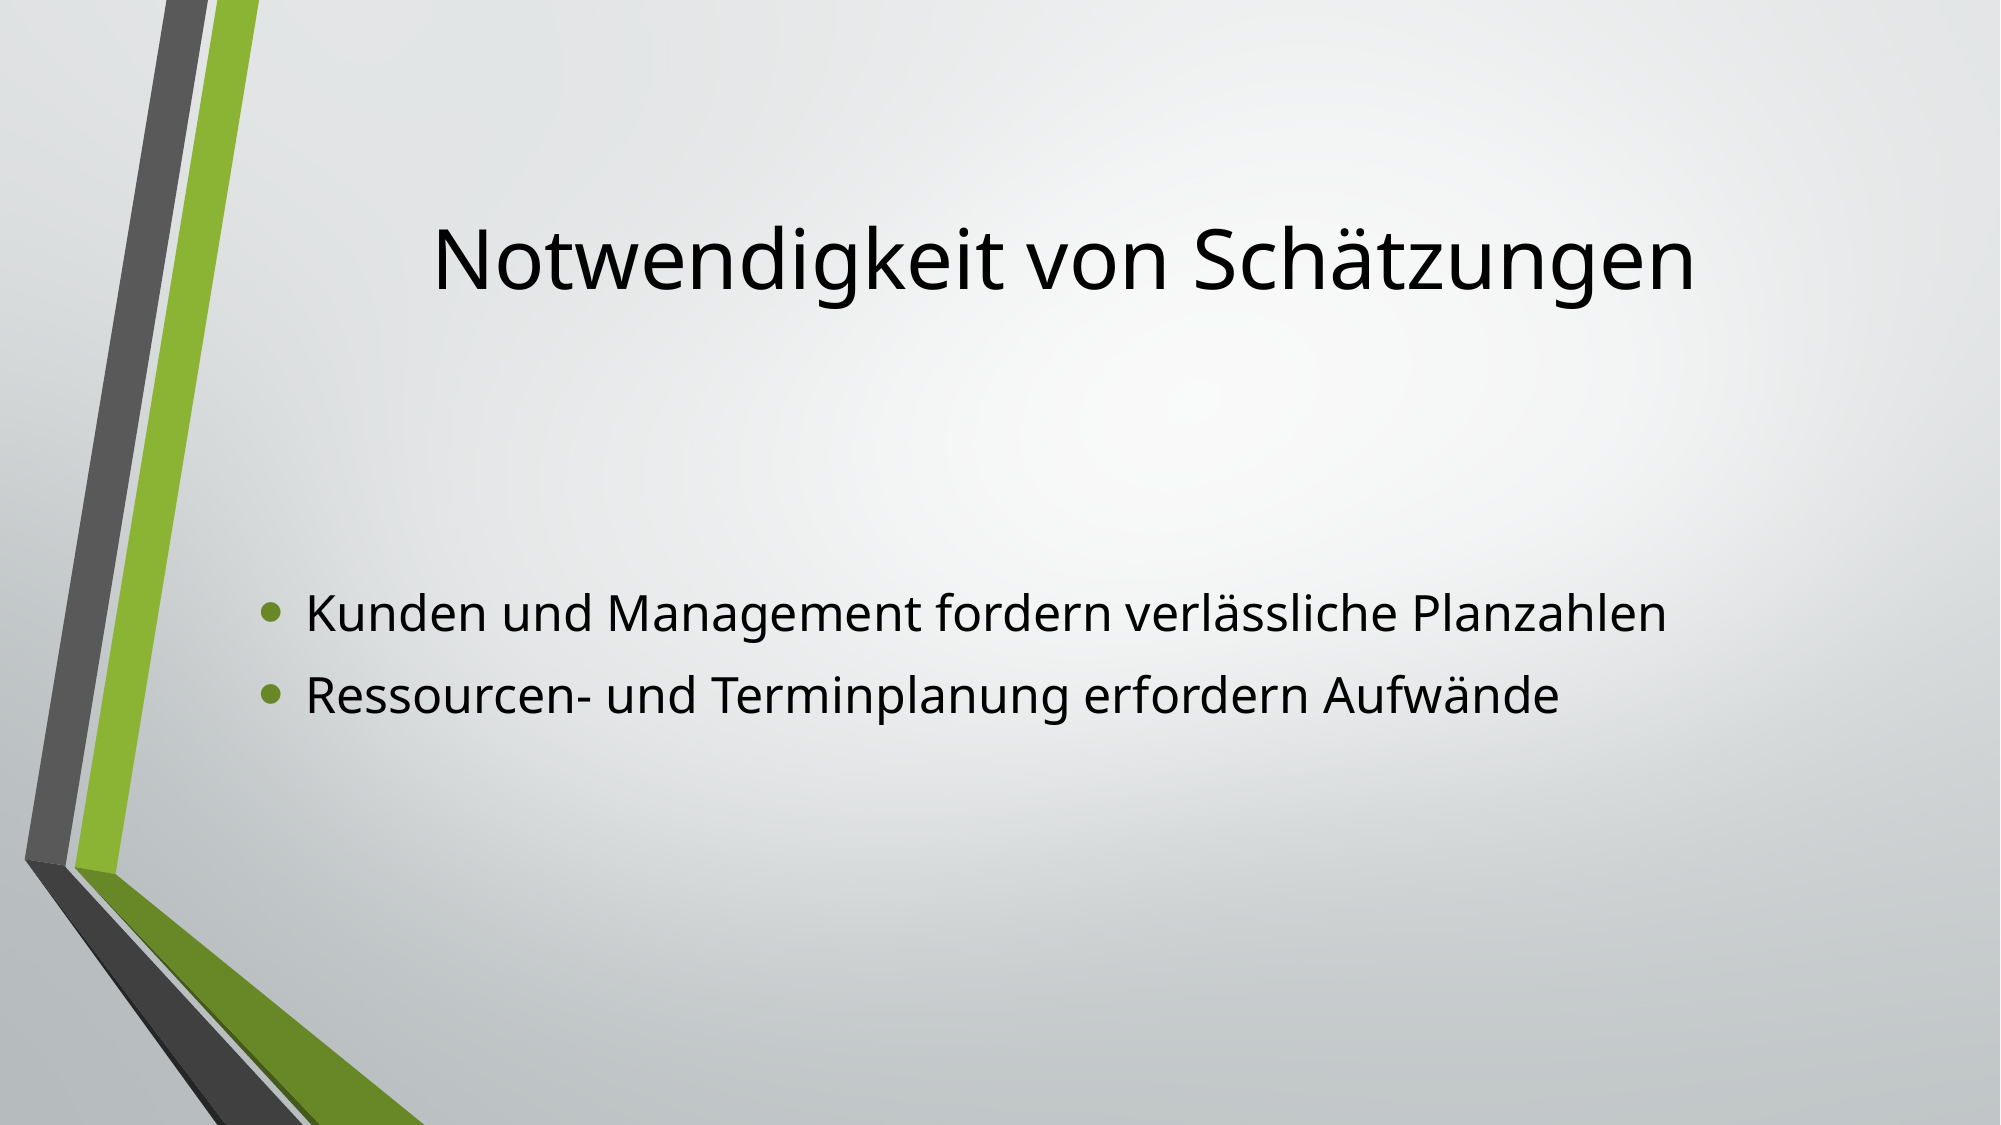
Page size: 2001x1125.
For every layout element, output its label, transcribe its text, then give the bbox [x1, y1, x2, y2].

title Notwendigkeit von Schätzungen [243, 112, 1887, 400]
list Kunden und Management fordern verlässliche Planzahlen Ressourcen- und Terminplanung erfordern Aufwände [243, 437, 1887, 950]
